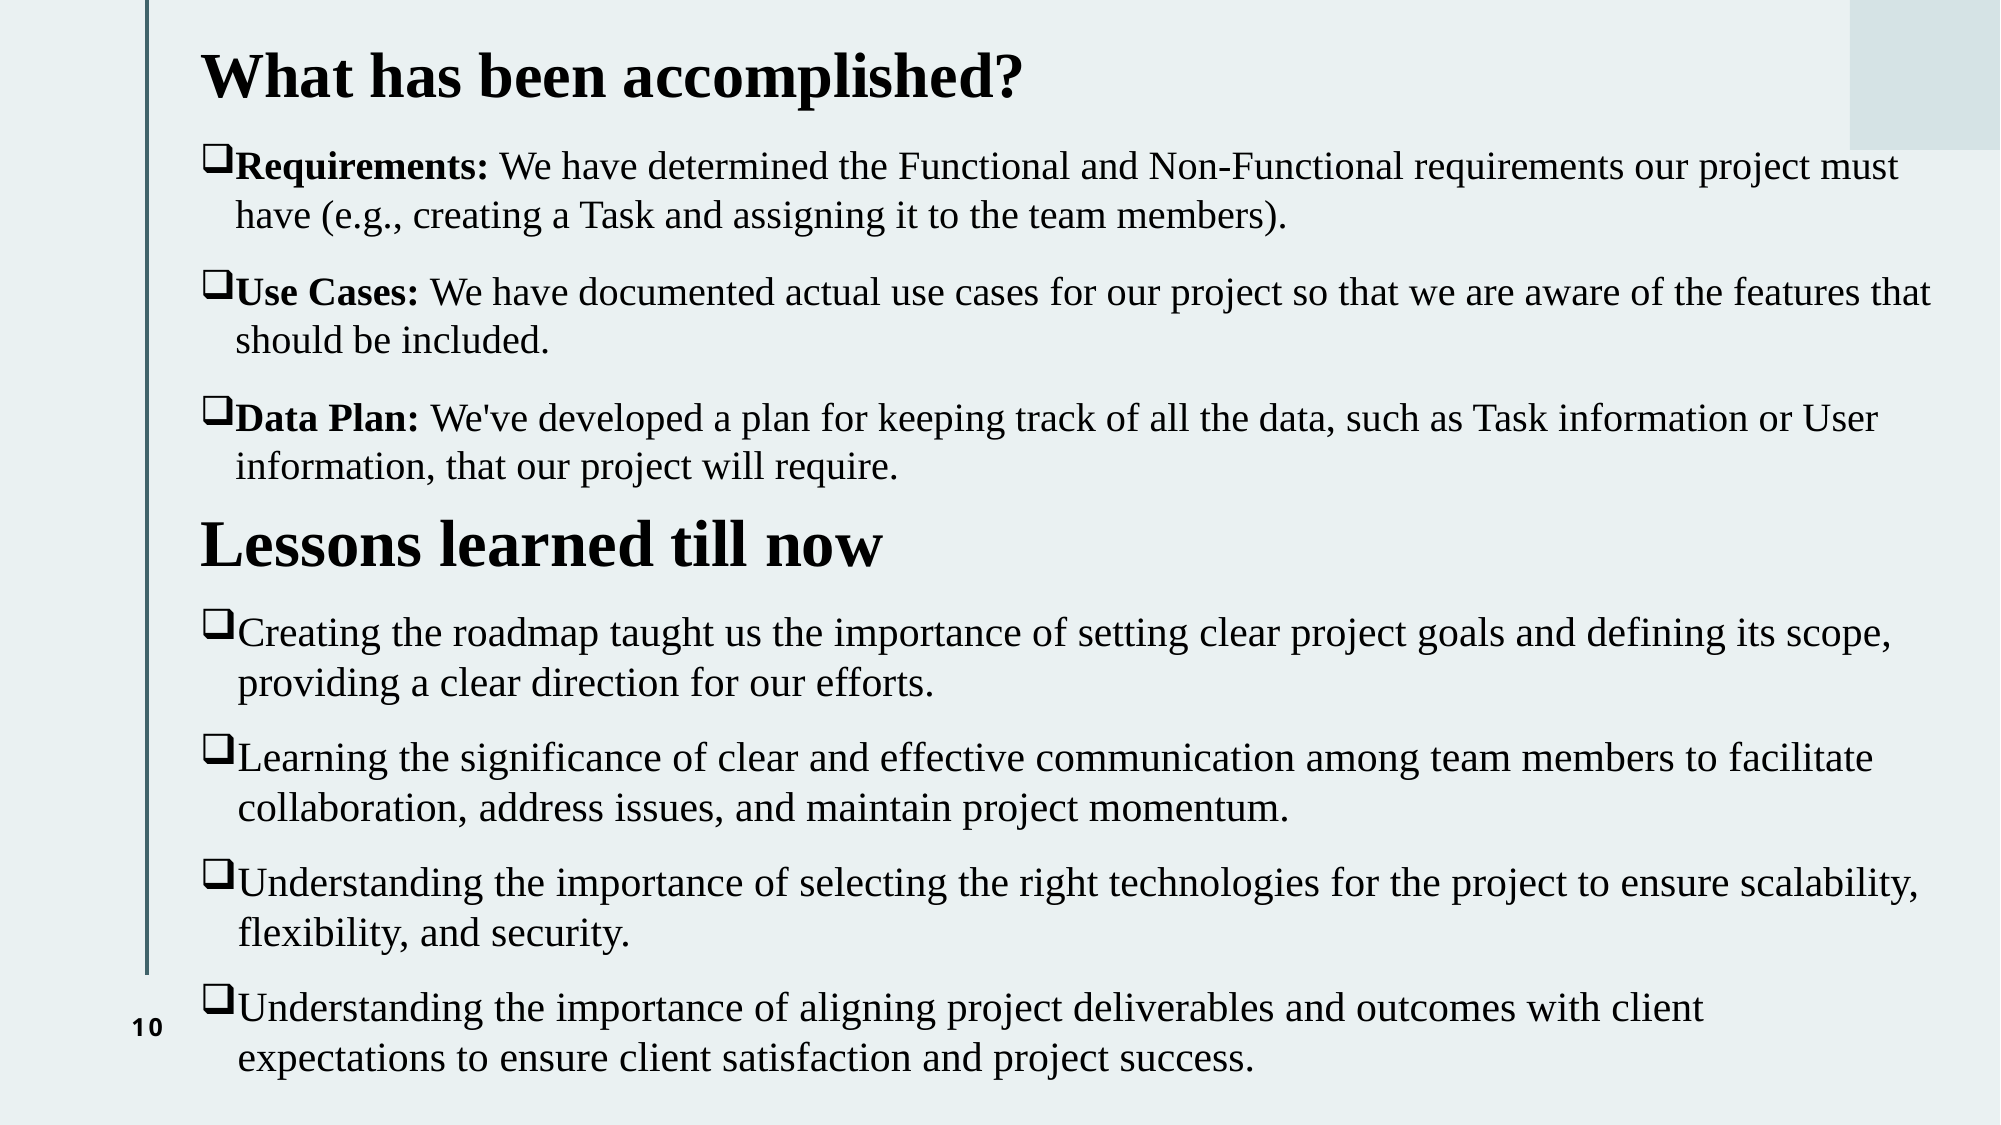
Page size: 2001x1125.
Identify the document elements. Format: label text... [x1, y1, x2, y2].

text_box What has been accomplished? Requirements: We have determined the Functional and Non-Functional requirements our project must have (e.g., creating a Task and assigning it to the team members). Use Cases: We have documented actual use cases for our project so that we are aware of the features that should be included. Data Plan: We've developed a plan for keeping track of all the data, such as Task information or User information, that our project will require. [199, 25, 1949, 500]
list Lessons learned till now Creating the roadmap taught us the importance of setting clear project goals and defining its scope, providing a clear direction for our efforts. Learning the significance of clear and effective communication among team members to facilitate collaboration, address issues, and maintain project momentum. Understanding the importance of selecting the right technologies for the project to ensure scalability, flexibility, and security. Understanding the importance of aligning project deliverables and outcomes with client expectations to ensure client satisfaction and project success. [199, 500, 1923, 1125]
slide_number 10 [67, 975, 227, 1082]
